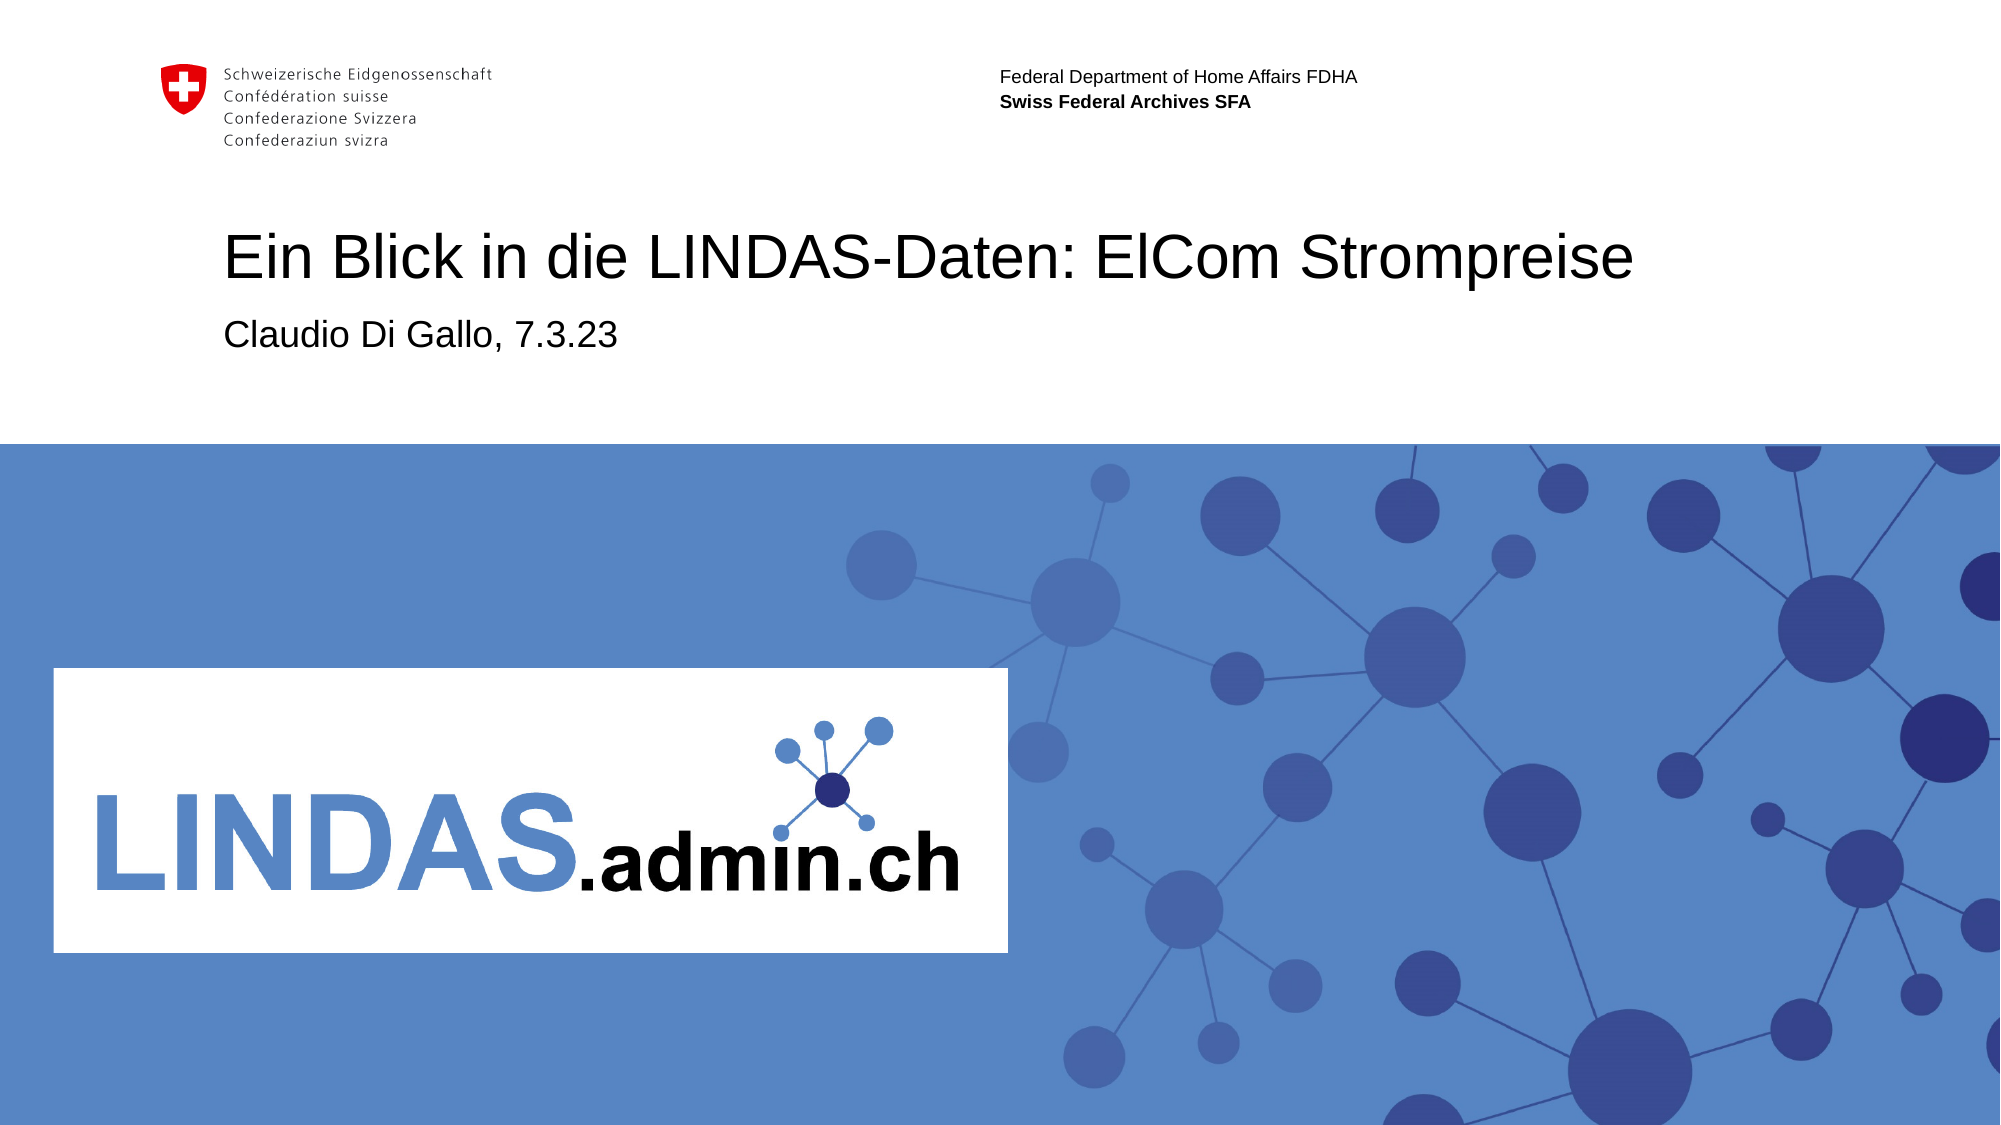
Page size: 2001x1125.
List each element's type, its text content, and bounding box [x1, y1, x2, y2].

title Ein Blick in die LINDAS-Daten: ElCom Strompreise [208, 208, 1840, 302]
picture [0, 444, 2000, 1125]
picture [161, 64, 493, 149]
list Claudio Di Gallo, 7.3.23 [208, 302, 1840, 374]
